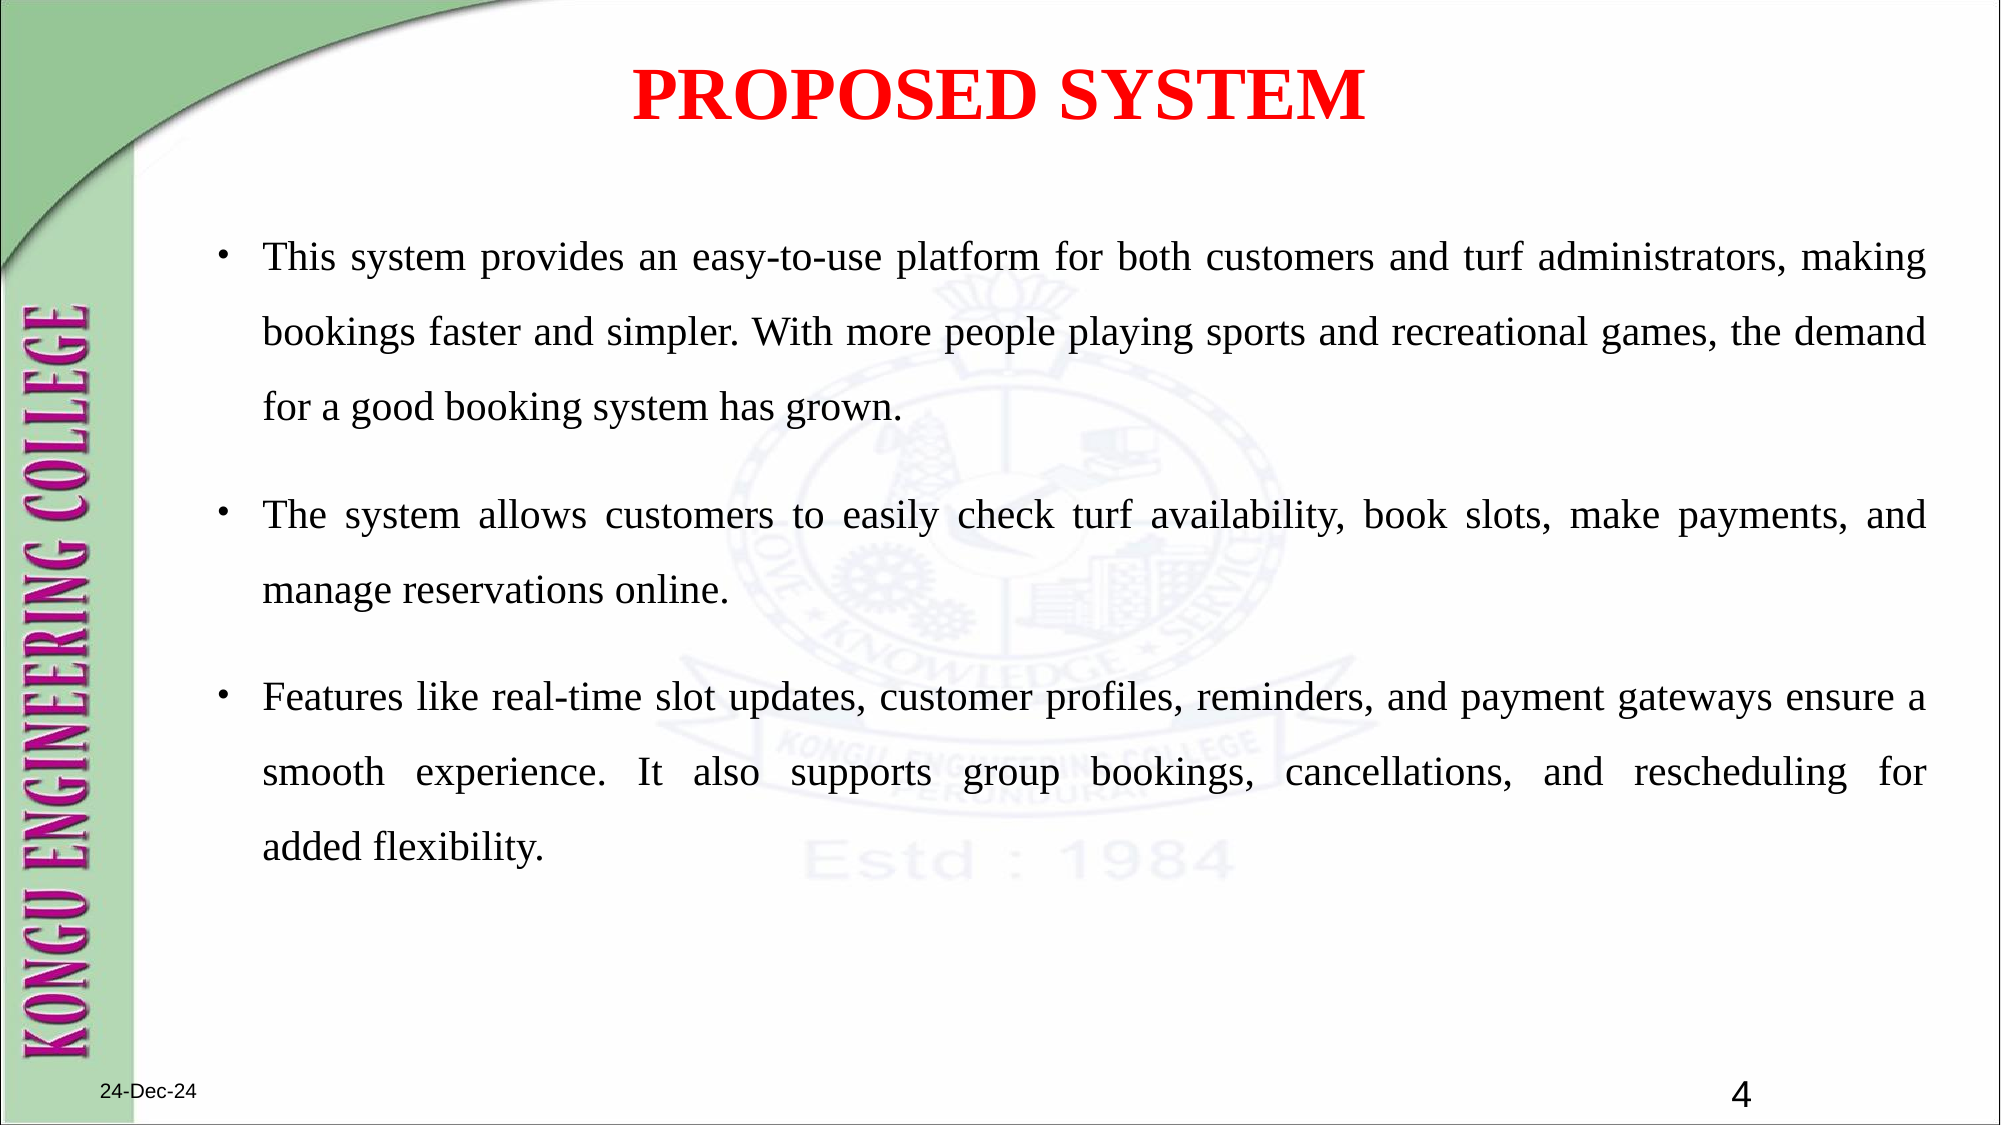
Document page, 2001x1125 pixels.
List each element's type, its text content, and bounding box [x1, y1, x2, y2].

footer 4 [1583, 1062, 1900, 1125]
slide_number 24-Dec-24 [99, 1042, 567, 1103]
picture [0, 0, 2001, 1125]
title PROPOSED SYSTEM [99, 35, 1901, 135]
list This system provides an easy-to-use platform for both customers and turf administrators, making bookings faster and simpler. With more people playing sports and recreational games, the demand for a good booking system has grown. The system allows customers to easily check turf availability, book slots, make payments, and manage reservations online. Features like real-time slot updates, customer profiles, reminders, and payment gateways ensure a smooth experience. It also supports group bookings, cancellations, and rescheduling for added flexibility. [202, 196, 1976, 944]
